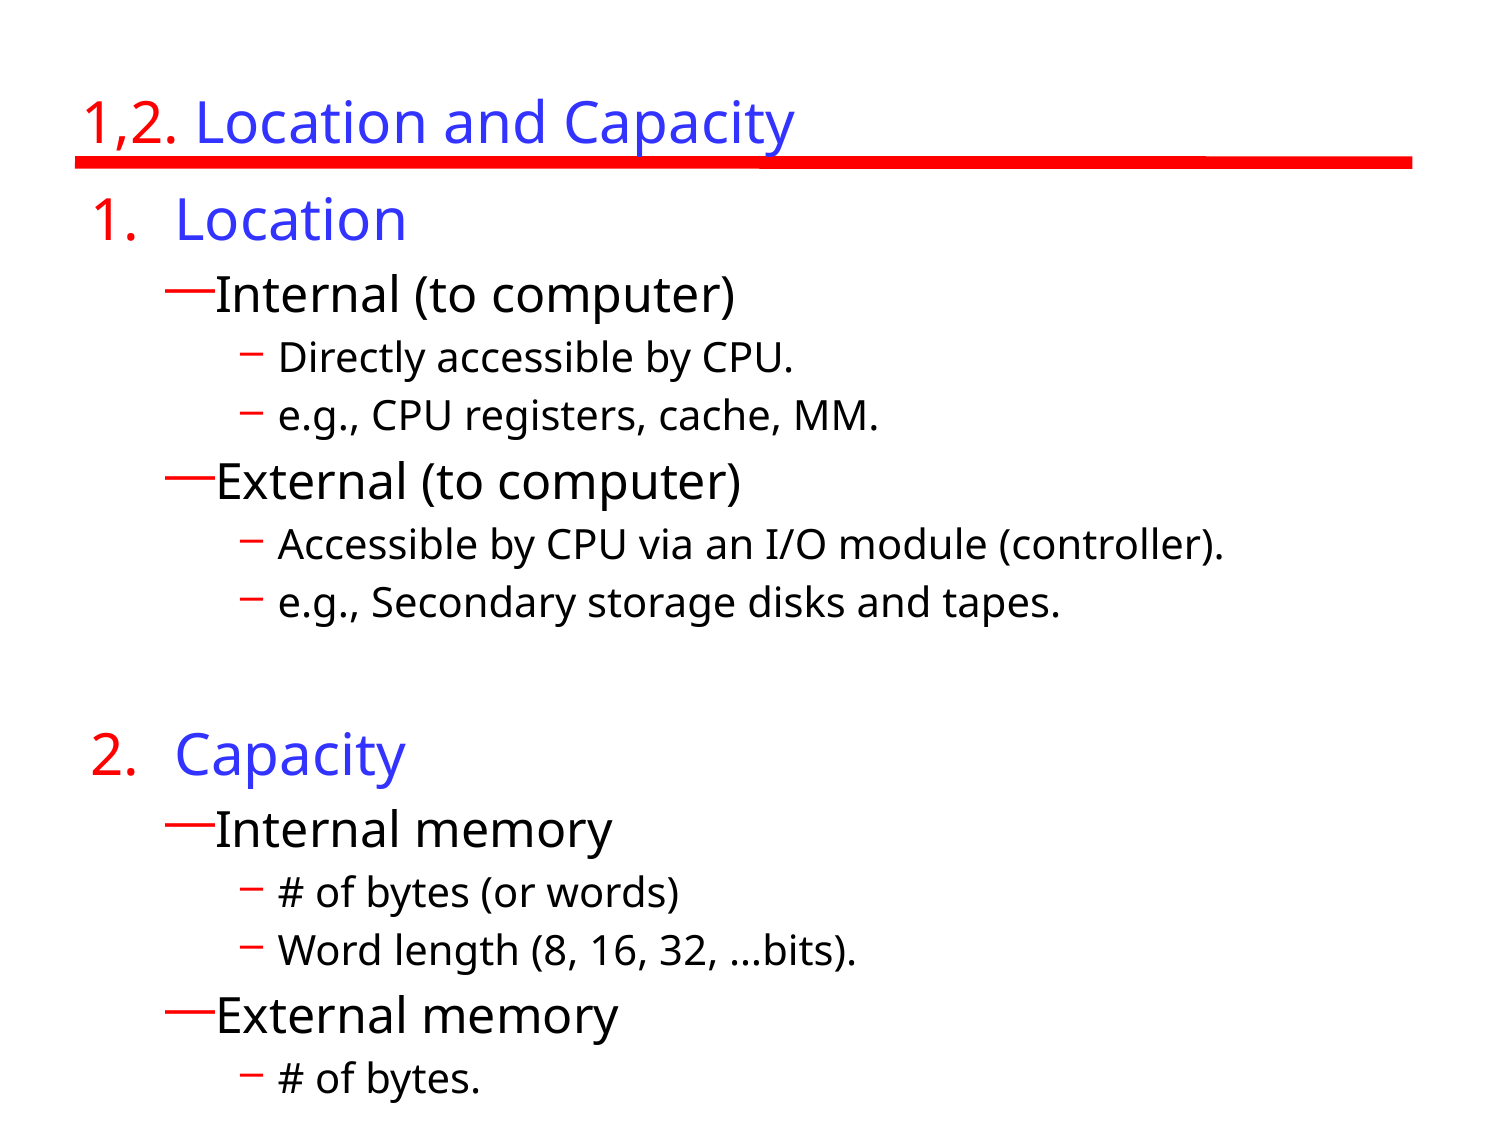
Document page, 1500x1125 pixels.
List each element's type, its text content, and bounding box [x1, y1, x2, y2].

list Location Internal (to computer) Directly accessible by CPU. e.g., CPU registers, cache, MM. External (to computer) Accessible by CPU via an I/O module (controller). e.g., Secondary storage disks and tapes. Capacity Internal memory # of bytes (or words) Word length (8, 16, 32, …bits). External memory # of bytes. [75, 174, 1417, 1100]
title 1,2. Location and Capacity [66, 24, 1413, 163]
